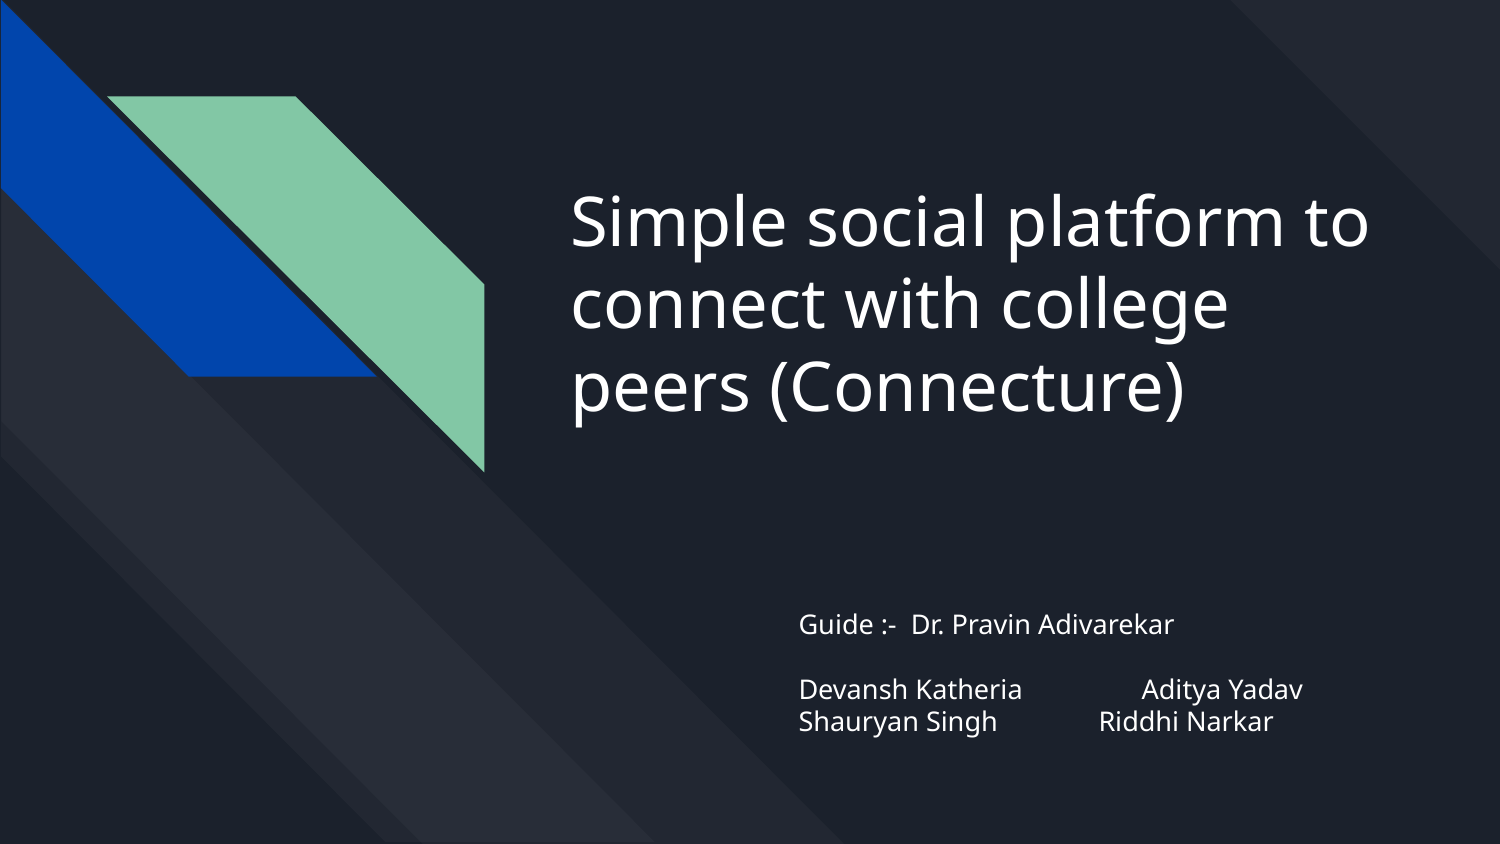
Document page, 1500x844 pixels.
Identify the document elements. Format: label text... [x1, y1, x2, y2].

title Simple social platform to connect with college peers (Connecture) [555, 162, 1402, 422]
subtitle Guide :- Dr. Pravin Adivarekar Devansh Katheria Aditya Yadav Shauryan Singh Riddhi Narkar [783, 592, 1353, 676]
